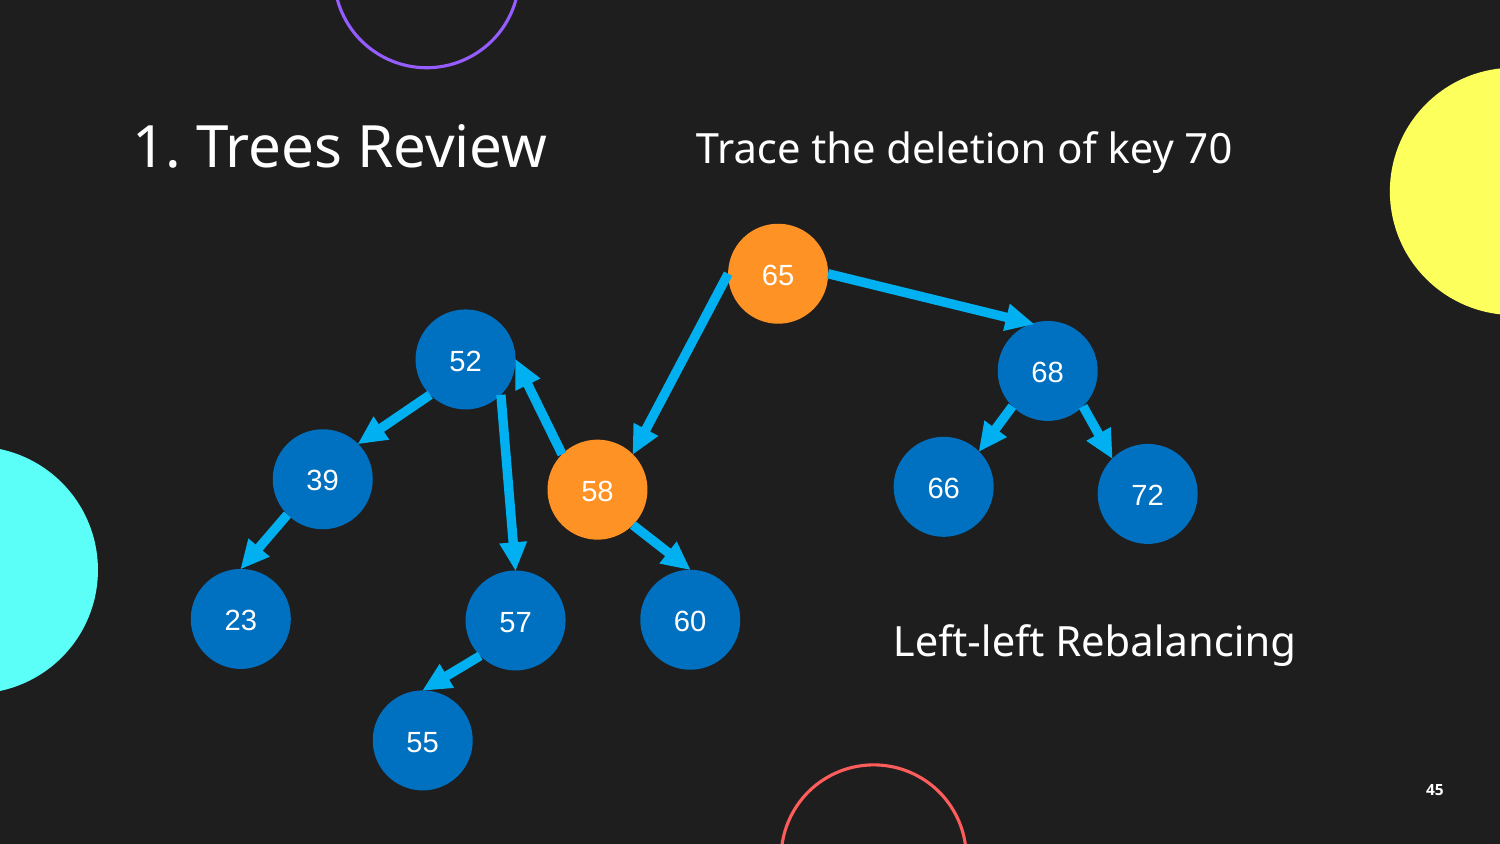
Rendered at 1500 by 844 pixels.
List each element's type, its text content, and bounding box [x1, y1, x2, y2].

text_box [500, 394, 516, 571]
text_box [632, 273, 729, 455]
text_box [632, 524, 691, 570]
text_box 66 [891, 434, 996, 539]
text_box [1082, 406, 1113, 459]
text_box Left-left Rebalancing [854, 599, 1312, 676]
title 1. Trees Review [117, 106, 680, 183]
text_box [240, 514, 288, 570]
text_box 39 [270, 427, 375, 532]
text_box 60 [638, 567, 743, 672]
text_box 55 [370, 688, 475, 793]
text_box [827, 273, 1035, 325]
text_box 58 [545, 437, 650, 542]
text_box 52 [413, 307, 518, 412]
text_box 68 [995, 318, 1100, 423]
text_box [978, 406, 1013, 452]
text_box 23 [188, 567, 293, 672]
text_box Trace the deletion of key 70 [680, 106, 1500, 183]
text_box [515, 359, 563, 455]
text_box 65 [726, 221, 830, 326]
text_box 57 [463, 568, 568, 673]
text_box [422, 655, 481, 691]
text_box 72 [1095, 441, 1200, 546]
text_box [357, 394, 431, 445]
slide_number 45 [1389, 764, 1480, 816]
